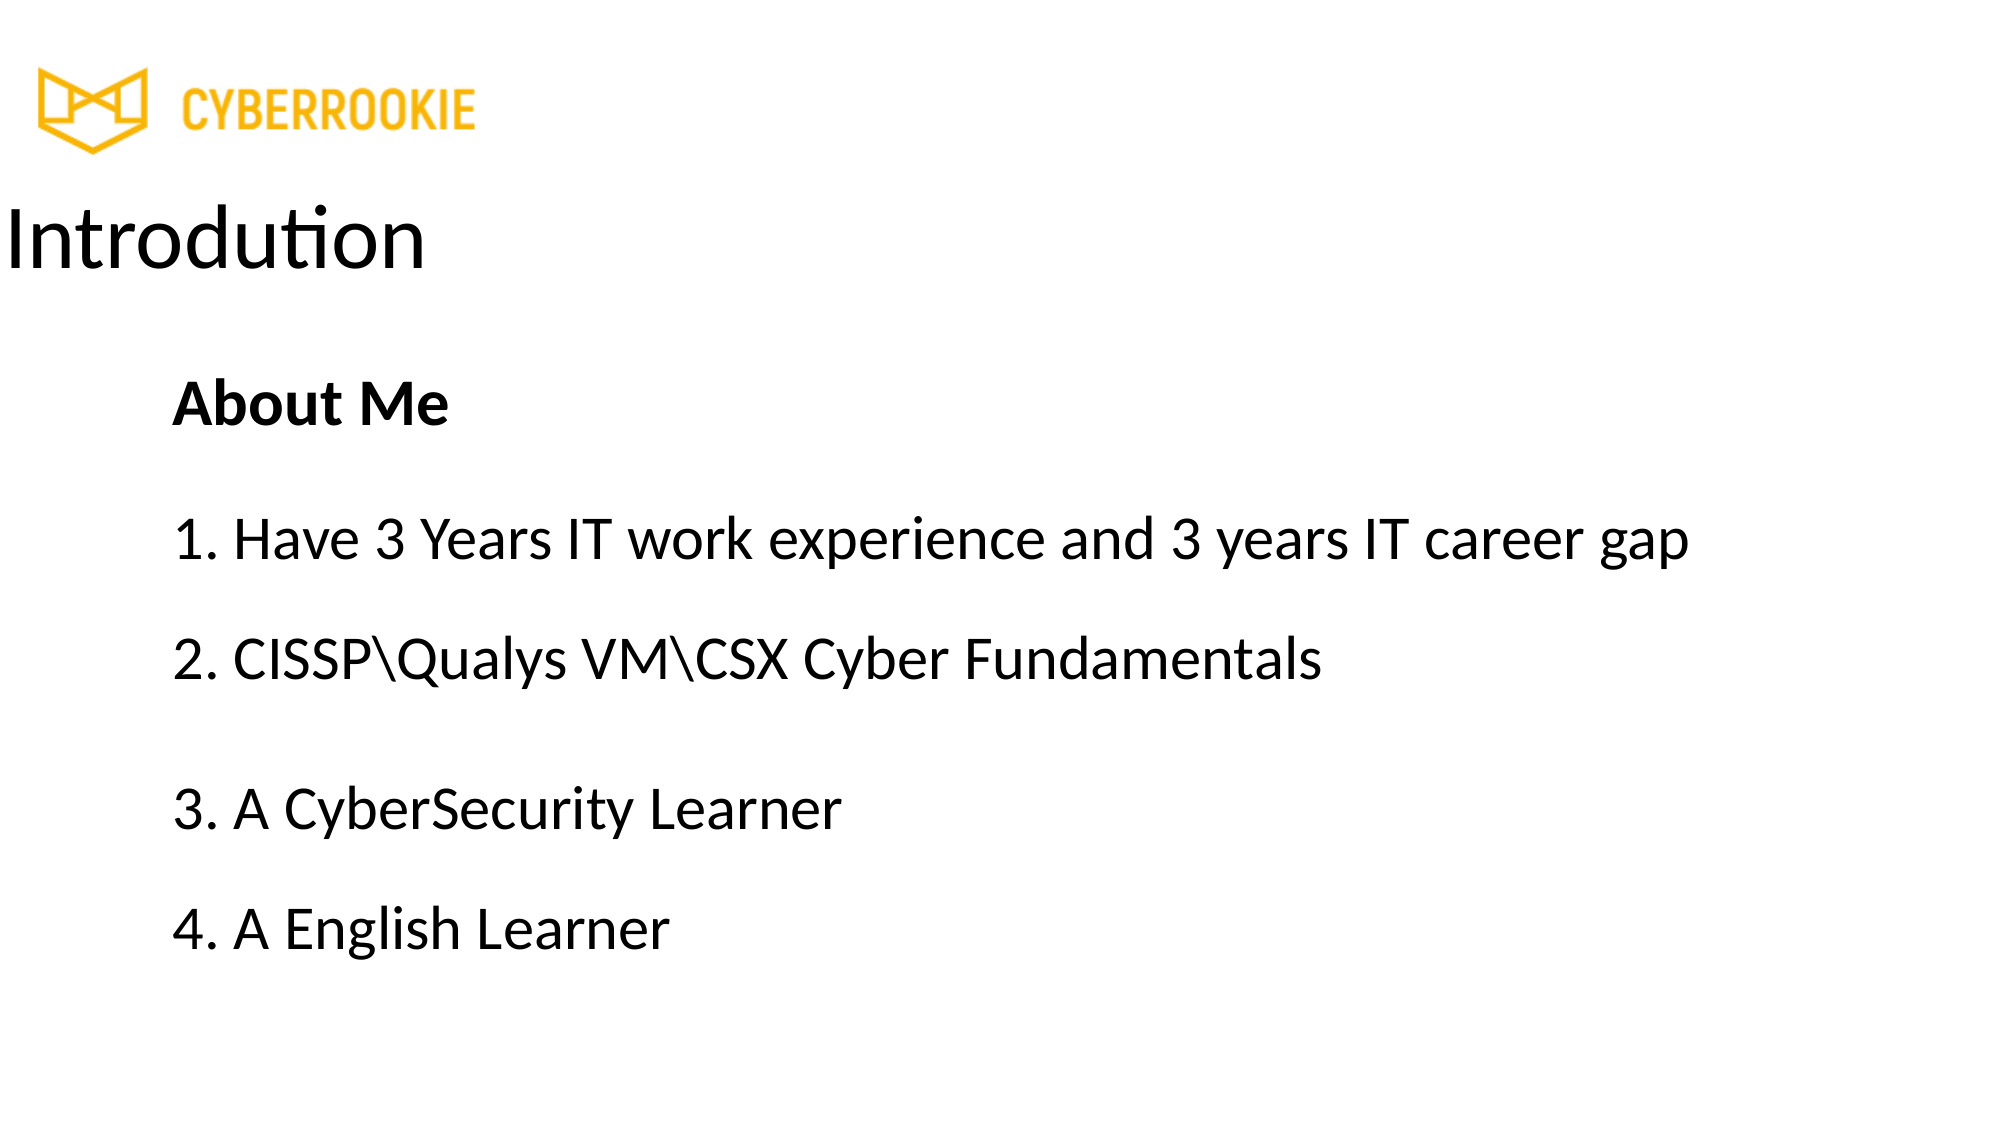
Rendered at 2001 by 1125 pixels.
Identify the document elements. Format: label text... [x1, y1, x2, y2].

text_box 1. Have 3 Years IT work experience and 3 years IT career gap 2. CISSP\Qualys VM\CSX Cyber Fundamentals 3. A CyberSecurity Learner 4. A English Learner [157, 489, 1756, 970]
text_box About Me [157, 351, 667, 446]
picture [2, 0, 521, 233]
title Introdution [0, 166, 866, 312]
